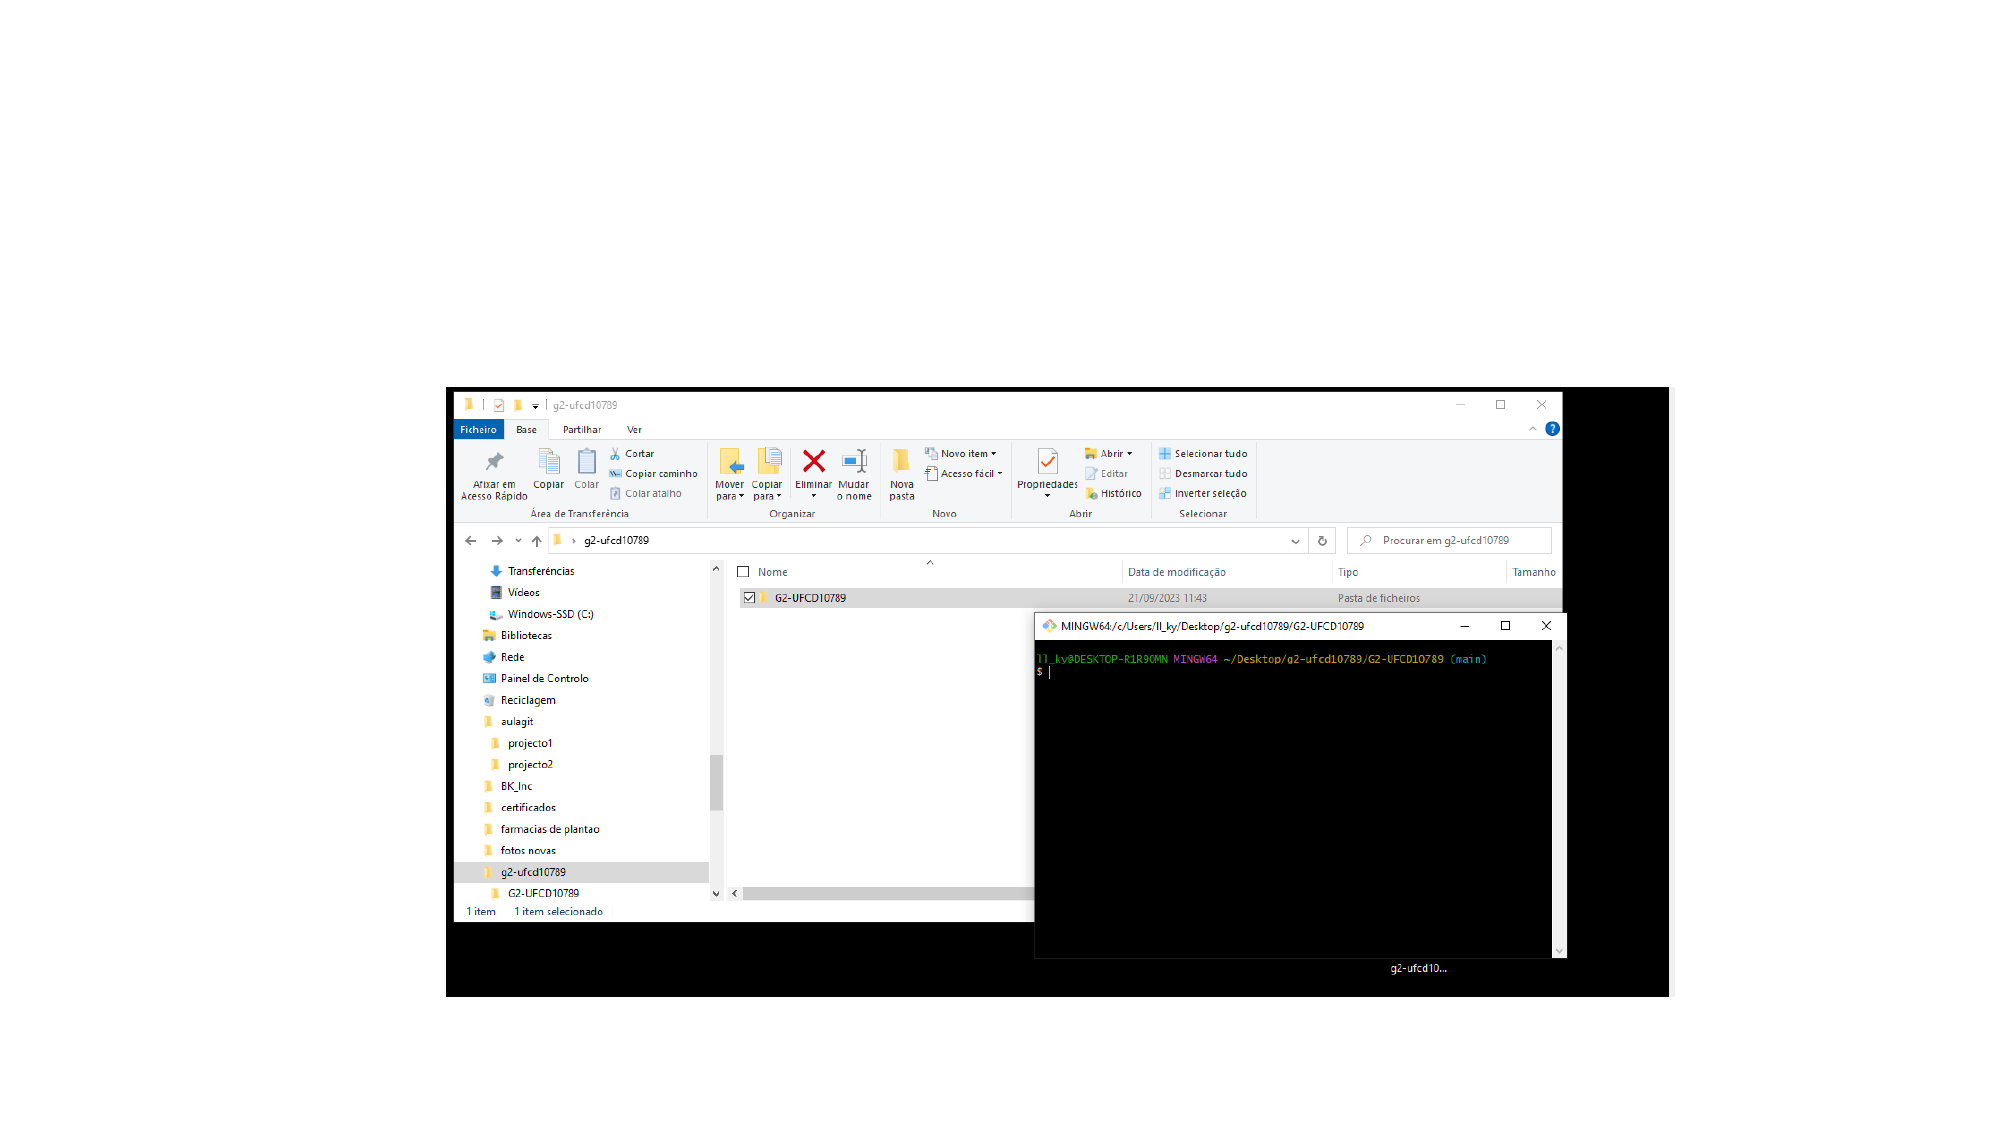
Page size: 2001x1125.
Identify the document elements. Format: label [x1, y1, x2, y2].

list [446, 387, 1675, 997]
